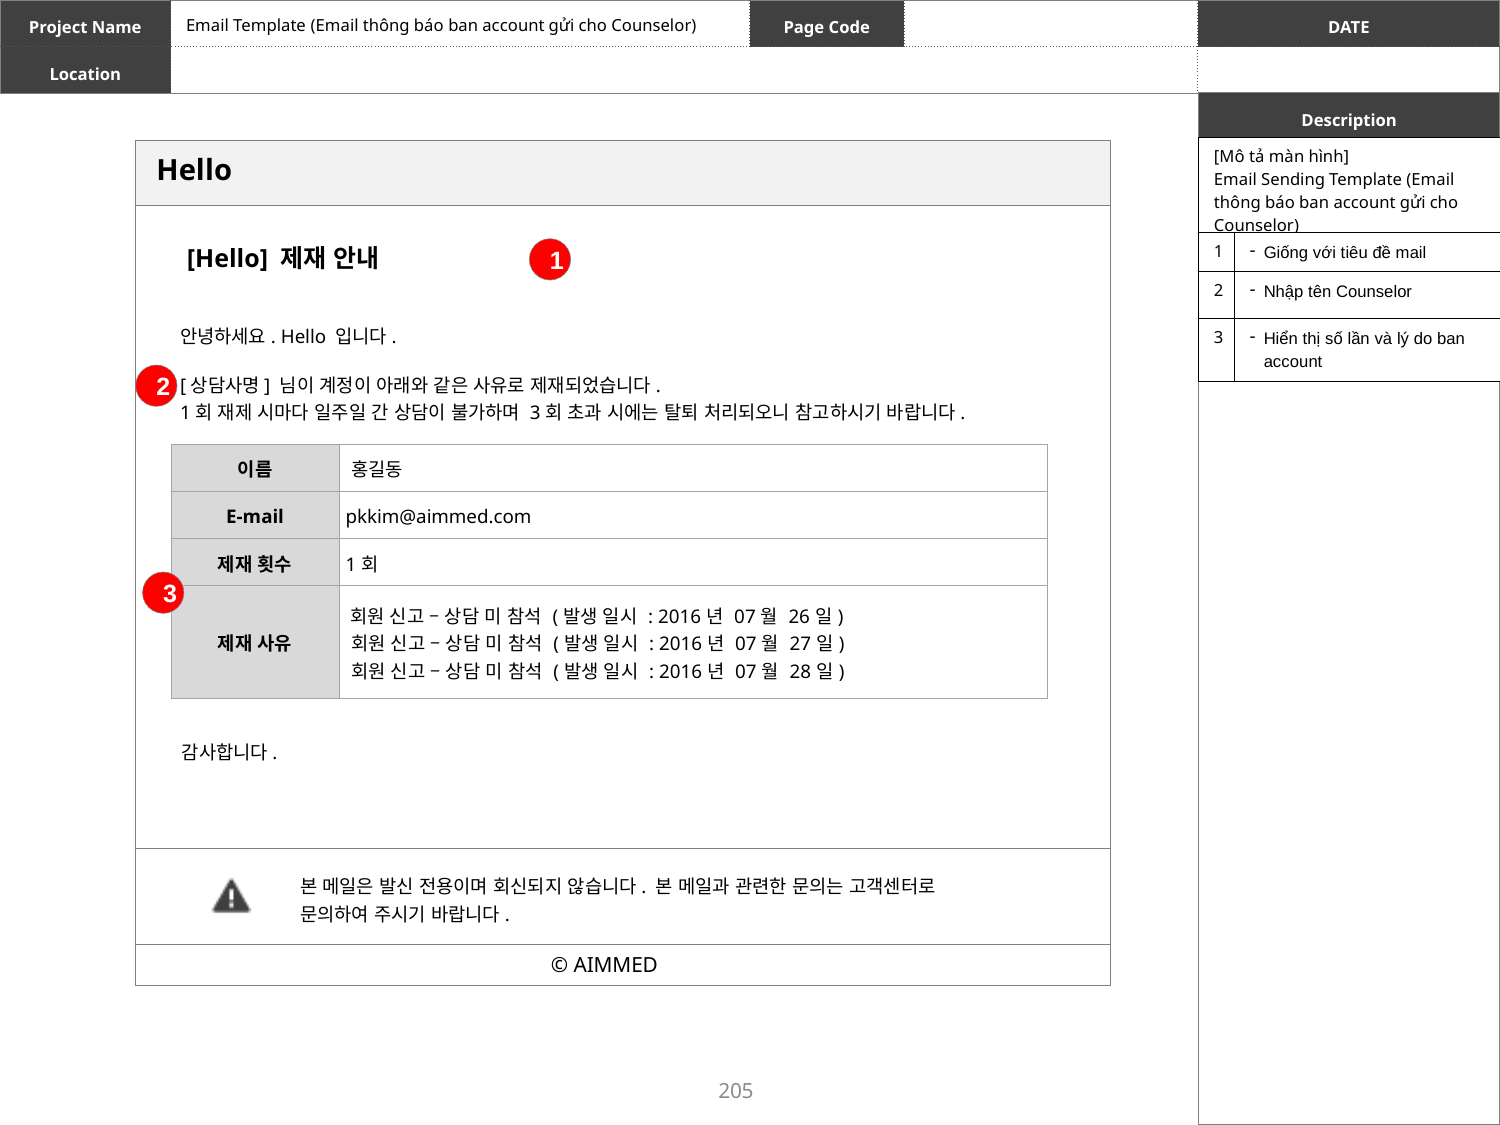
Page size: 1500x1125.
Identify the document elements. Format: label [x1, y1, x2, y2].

table_cell [172, 492, 339, 538]
slide_number [561, 1061, 911, 1122]
table_cell [1235, 319, 1500, 381]
table_cell [1235, 272, 1500, 318]
table_cell [1235, 233, 1500, 271]
table_cell [340, 539, 1047, 585]
table_cell [172, 586, 339, 698]
table_cell [1199, 233, 1234, 271]
table_header [1199, 138, 1500, 232]
text_box [133, 138, 1112, 987]
table_cell [1199, 319, 1234, 381]
table_header [172, 445, 339, 491]
table_cell [172, 539, 339, 585]
picture [201, 866, 262, 926]
table_header [340, 445, 1047, 491]
table_cell [340, 492, 1047, 538]
text_box [171, 7, 713, 42]
table_cell [1199, 272, 1234, 318]
table_cell [340, 586, 1047, 698]
